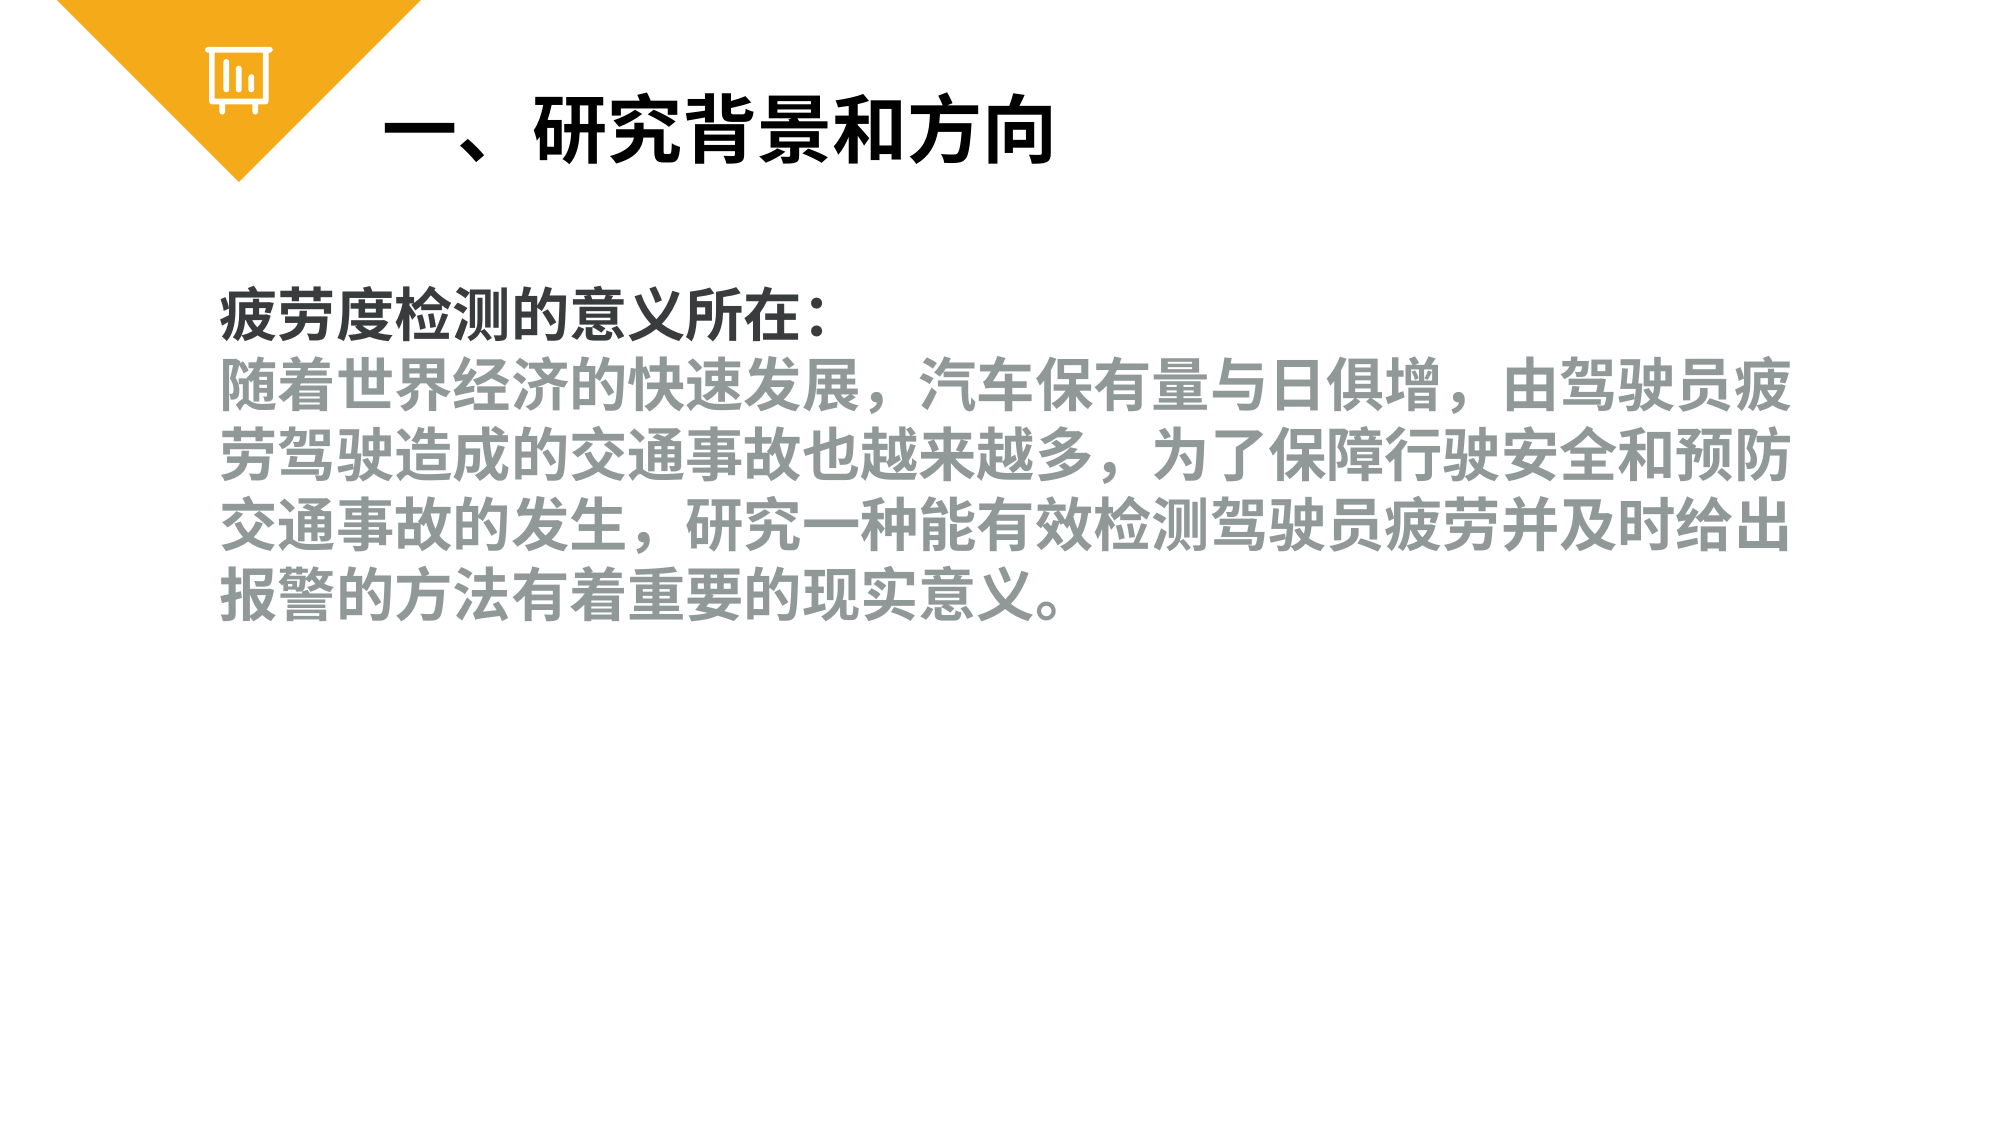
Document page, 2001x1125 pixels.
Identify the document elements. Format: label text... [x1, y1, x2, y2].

text_box 疲劳度检测的意义所在： 随着世界经济的快速发展，汽车保有量与日俱增，由驾驶员疲劳驾驶造成的交通事故也越来越多，为了保障行驶安全和预防交通事故的发生，研究一种能有效检测驾驶员疲劳并及时给出报警的方法有着重要的现实意义。 [204, 270, 1822, 706]
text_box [56, 0, 1073, 183]
